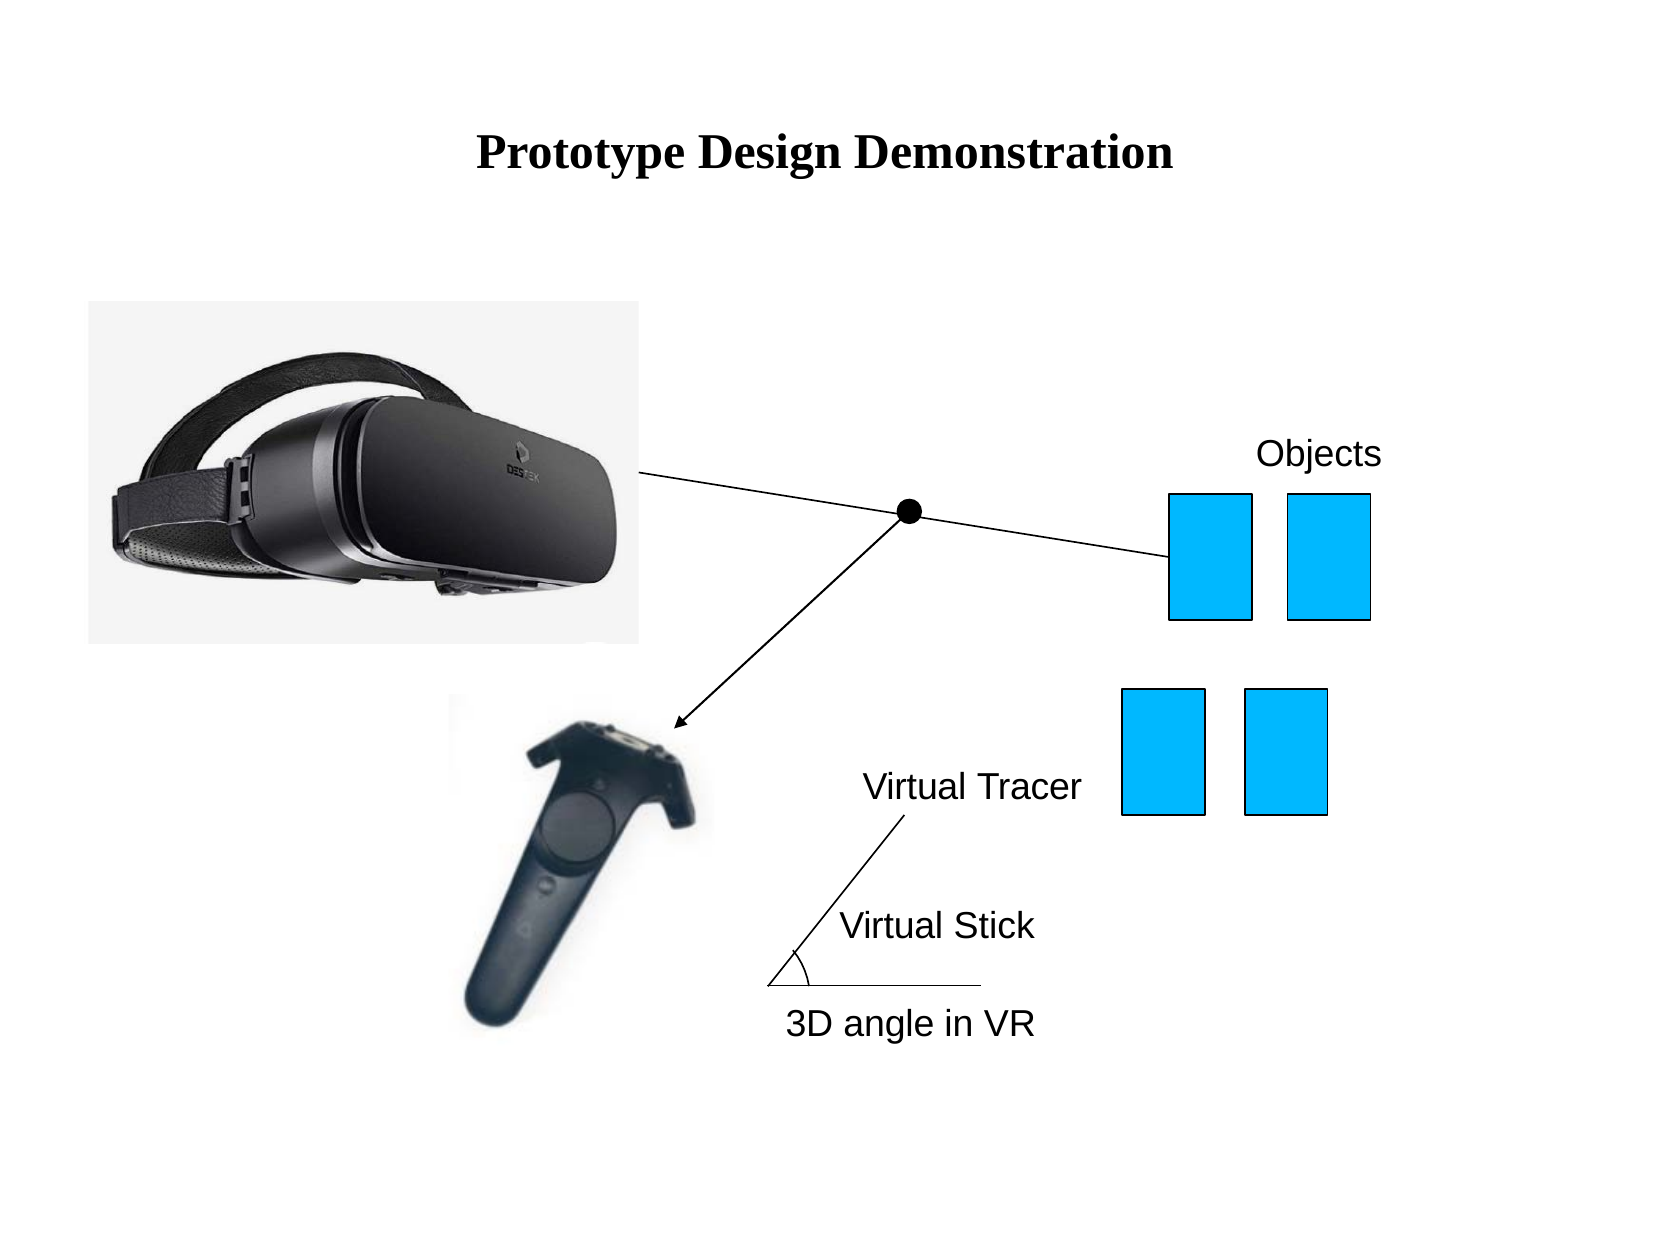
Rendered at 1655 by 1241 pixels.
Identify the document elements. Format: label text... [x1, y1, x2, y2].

text_box [897, 499, 922, 524]
text_box [1169, 494, 1253, 621]
text_box [674, 715, 688, 729]
title Prototype Design Demonstration [473, 118, 1178, 327]
text_box Virtual Tracer Virtual Stick 3D angle in VR [773, 762, 1088, 1044]
text_box [448, 694, 715, 1055]
text_box [1287, 494, 1371, 621]
text_box [1245, 688, 1328, 815]
text_box Objects [1253, 428, 1386, 474]
text_box [83, 301, 639, 644]
text_box [1122, 688, 1205, 815]
